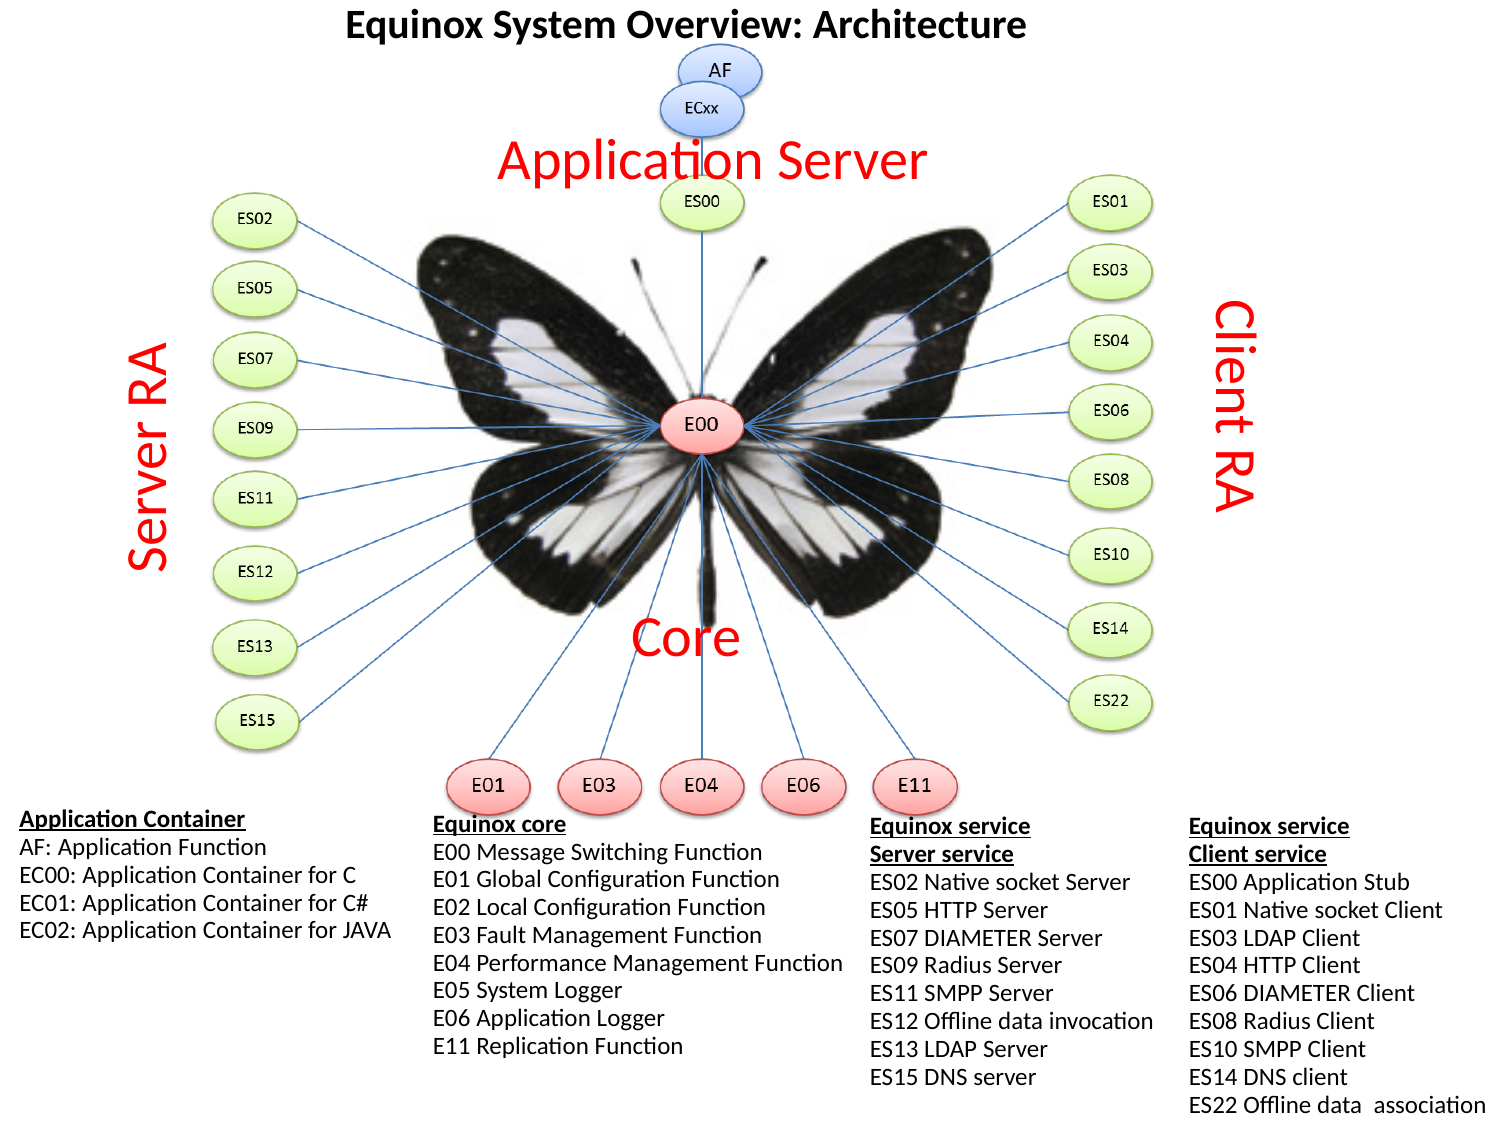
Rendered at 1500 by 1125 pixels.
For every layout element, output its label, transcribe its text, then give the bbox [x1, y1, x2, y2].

text_box Application Container AF: Application Function EC00: Application Container for C EC01: Application Container for C# EC02: Application Container for JAVA [5, 798, 488, 952]
text_box Equinox service Server service ES02 Native socket Server ES05 HTTP Server ES07 DIAMETER Server ES09 Radius Server ES11 SMPP Server ES12 Offline data invocation ES13 LDAP Server ES15 DNS server [856, 805, 1175, 1125]
text_box Equinox System Overview: Architecture [330, 0, 1081, 39]
text_box Equinox service Client service ES00 Application Stub ES01 Native socket Client ES03 LDAP Client ES04 HTTP Client ES06 DIAMETER Client ES08 Radius Client ES10 SMPP Client ES14 DNS client ES22 Offline data association [1175, 805, 1500, 1125]
text_box Client RA [1197, 284, 1283, 579]
text_box Equinox core E00 Message Switching Function E01 Global Configuration Function E02 Local Configuration Function E03 Fault Management Function E04 Performance Management Function E05 System Logger E06 Application Logger E11 Replication Function [419, 832, 856, 1068]
picture [206, 40, 1158, 823]
text_box Server RA [100, 293, 186, 588]
